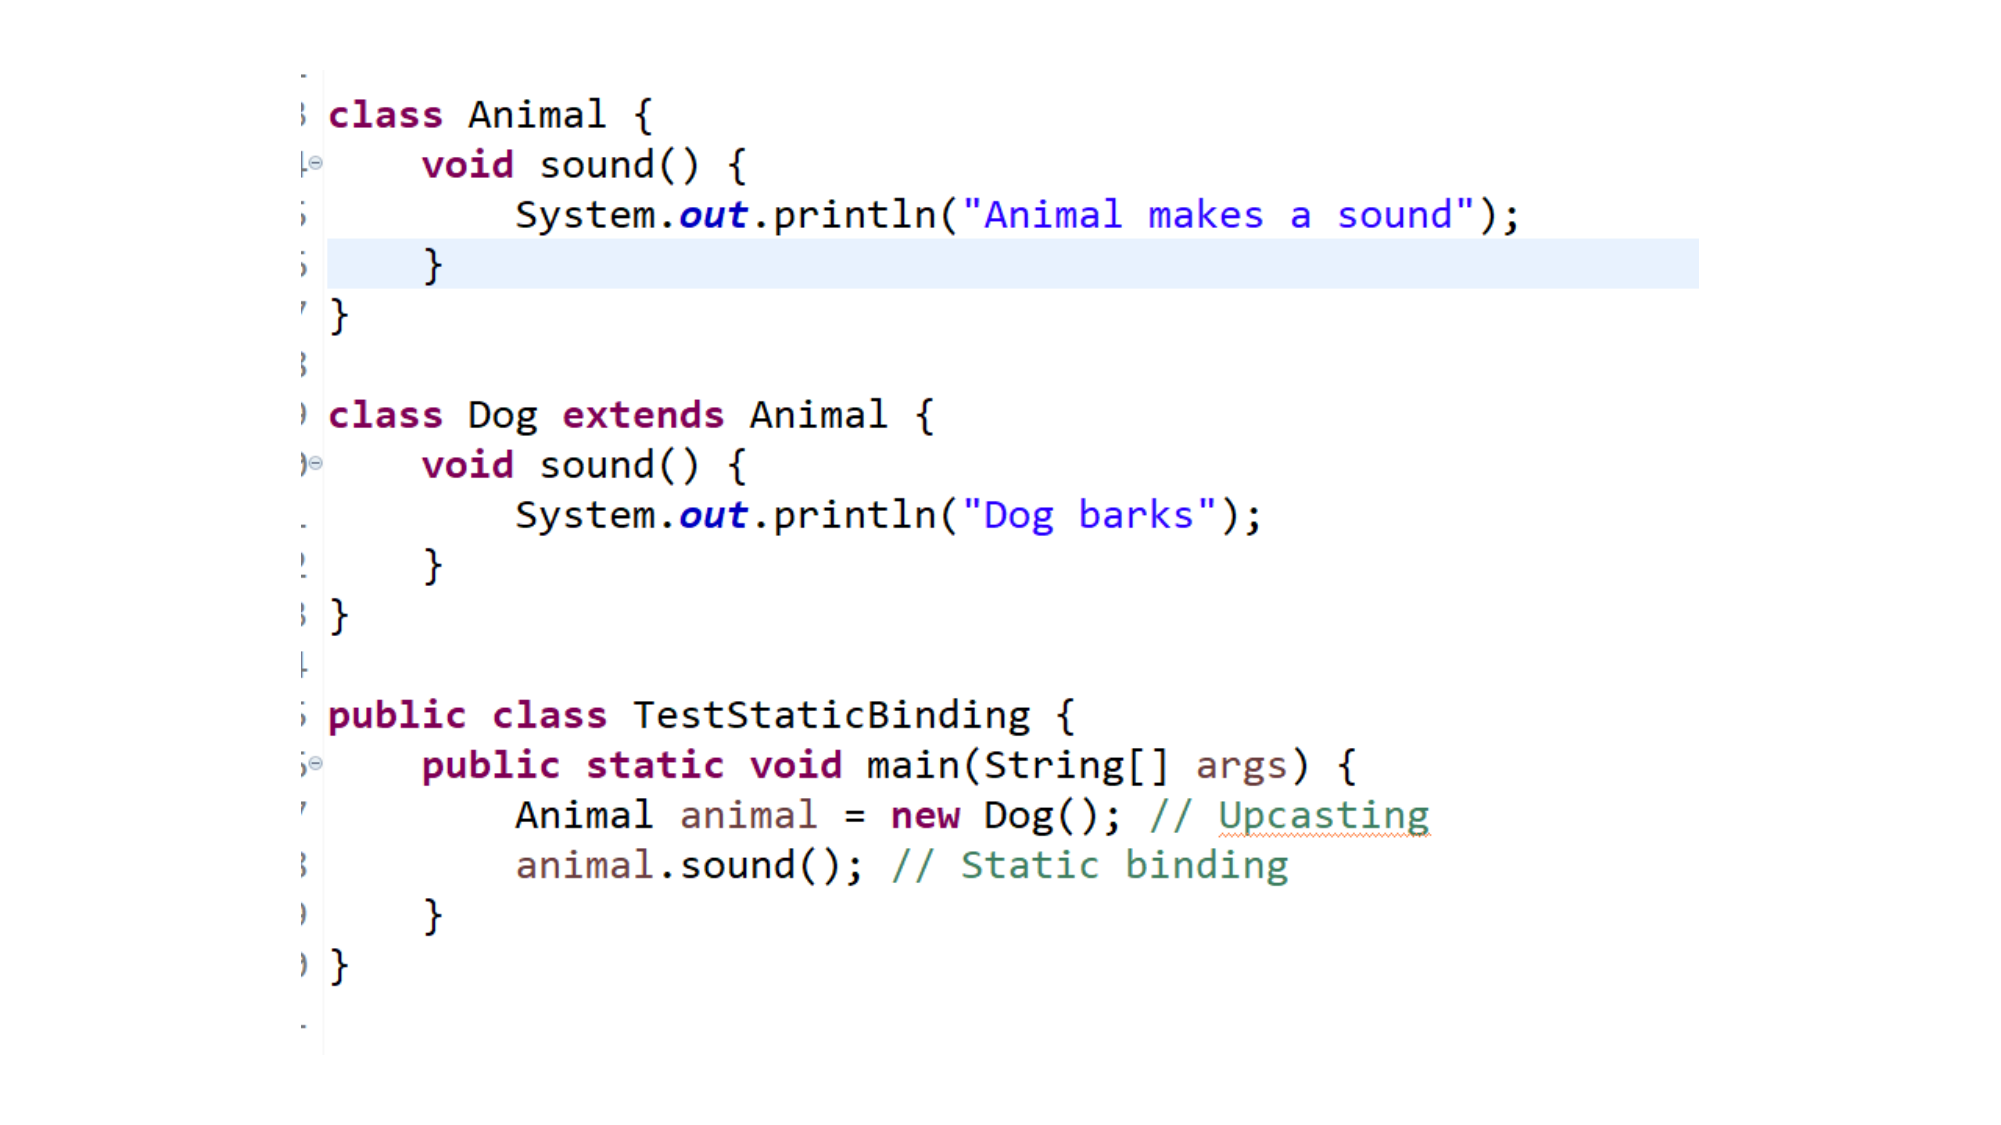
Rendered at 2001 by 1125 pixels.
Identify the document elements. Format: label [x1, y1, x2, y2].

picture [301, 70, 1699, 1055]
